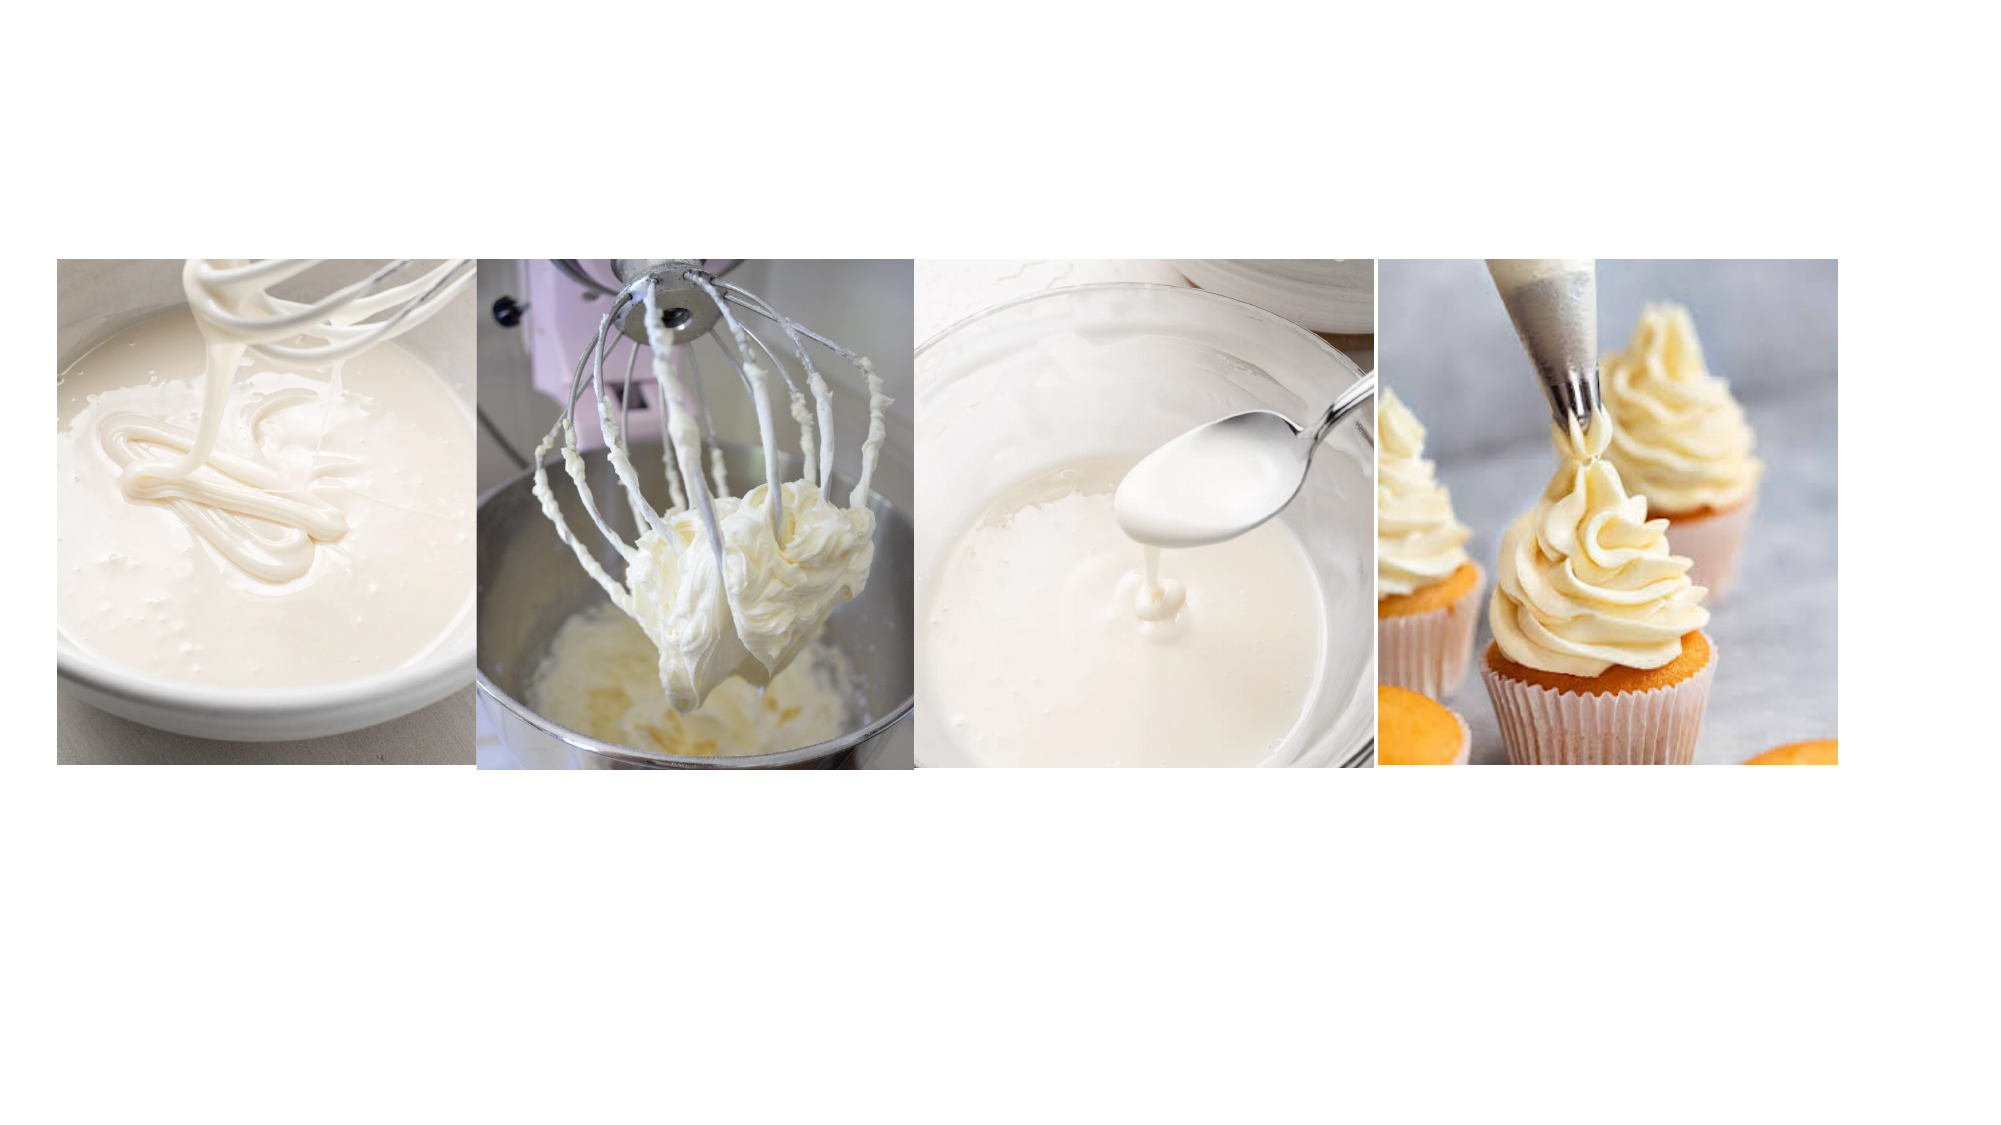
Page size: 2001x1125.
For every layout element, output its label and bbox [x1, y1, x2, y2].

text_box [57, 259, 1838, 769]
